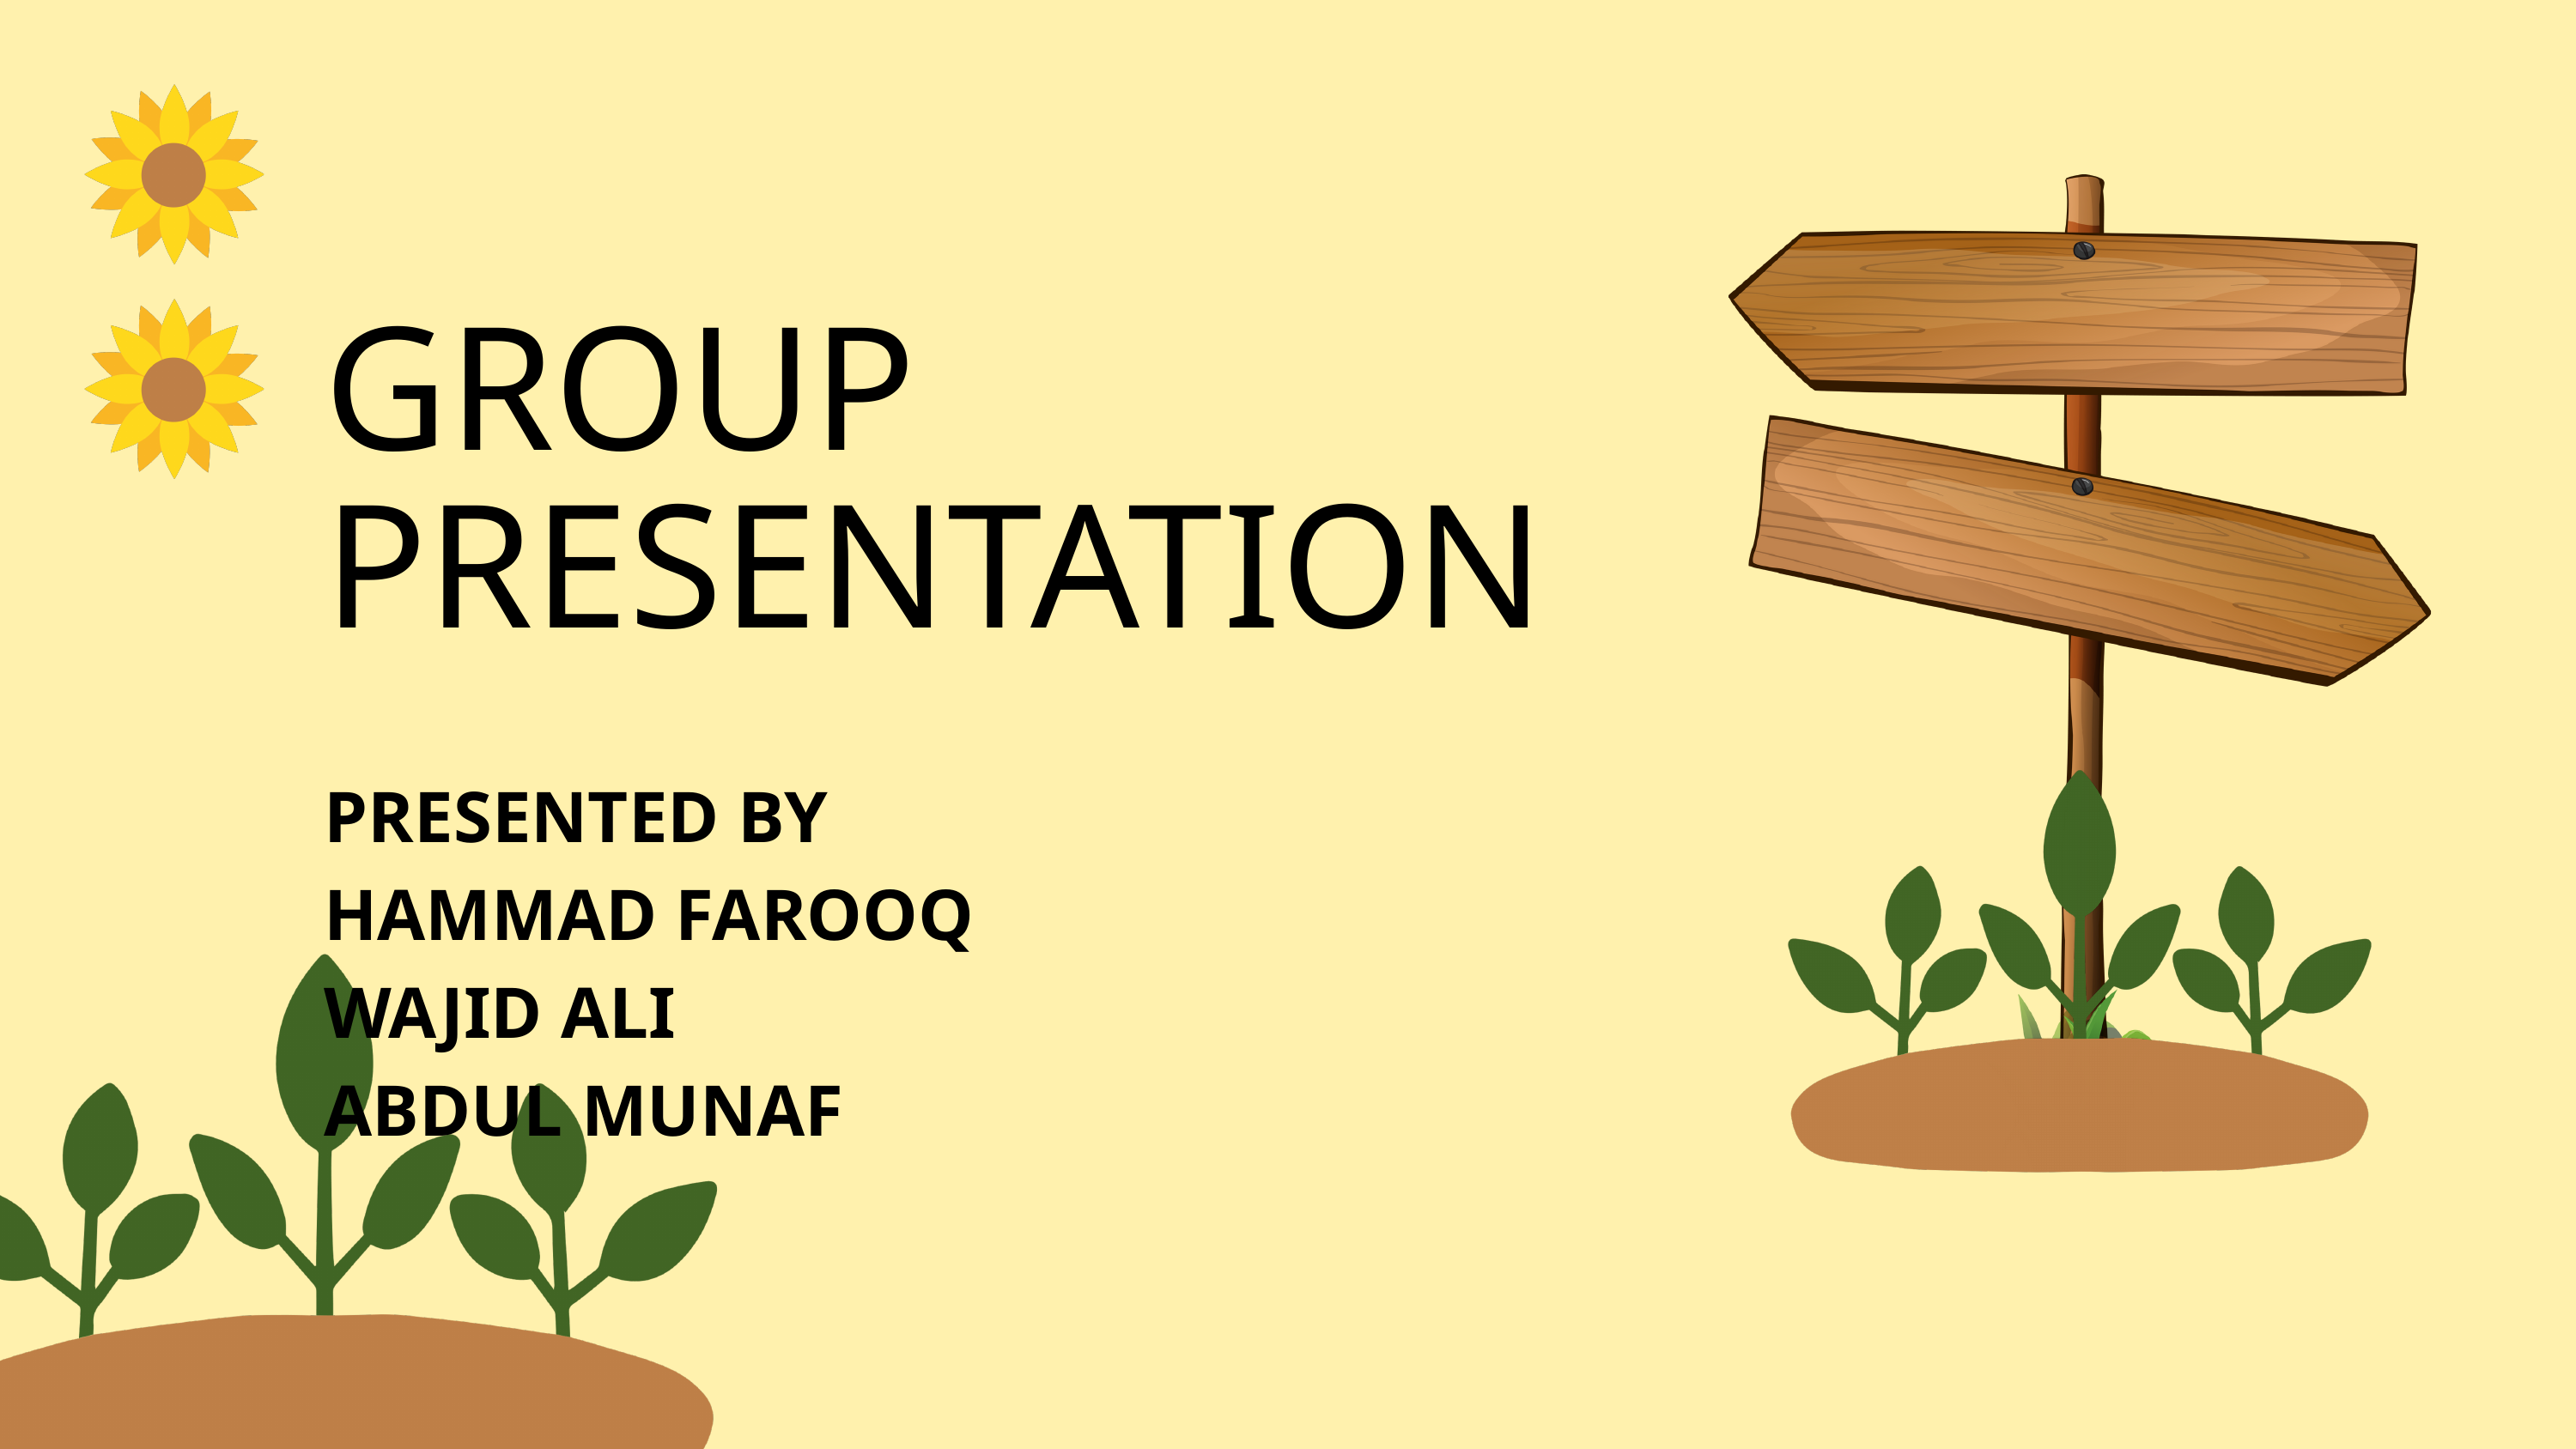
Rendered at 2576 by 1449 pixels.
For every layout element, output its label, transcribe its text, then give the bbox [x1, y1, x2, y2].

text_box [84, 84, 264, 264]
text_box GROUP PRESENTATION [324, 306, 1782, 663]
text_box PRESENTED BY HAMMAD FAROOQ WAJID ALI ABDUL MUNAF [324, 759, 1360, 1150]
text_box [1728, 174, 2432, 1171]
text_box [0, 954, 719, 1449]
text_box [84, 299, 264, 479]
text_box [1787, 769, 2372, 1173]
